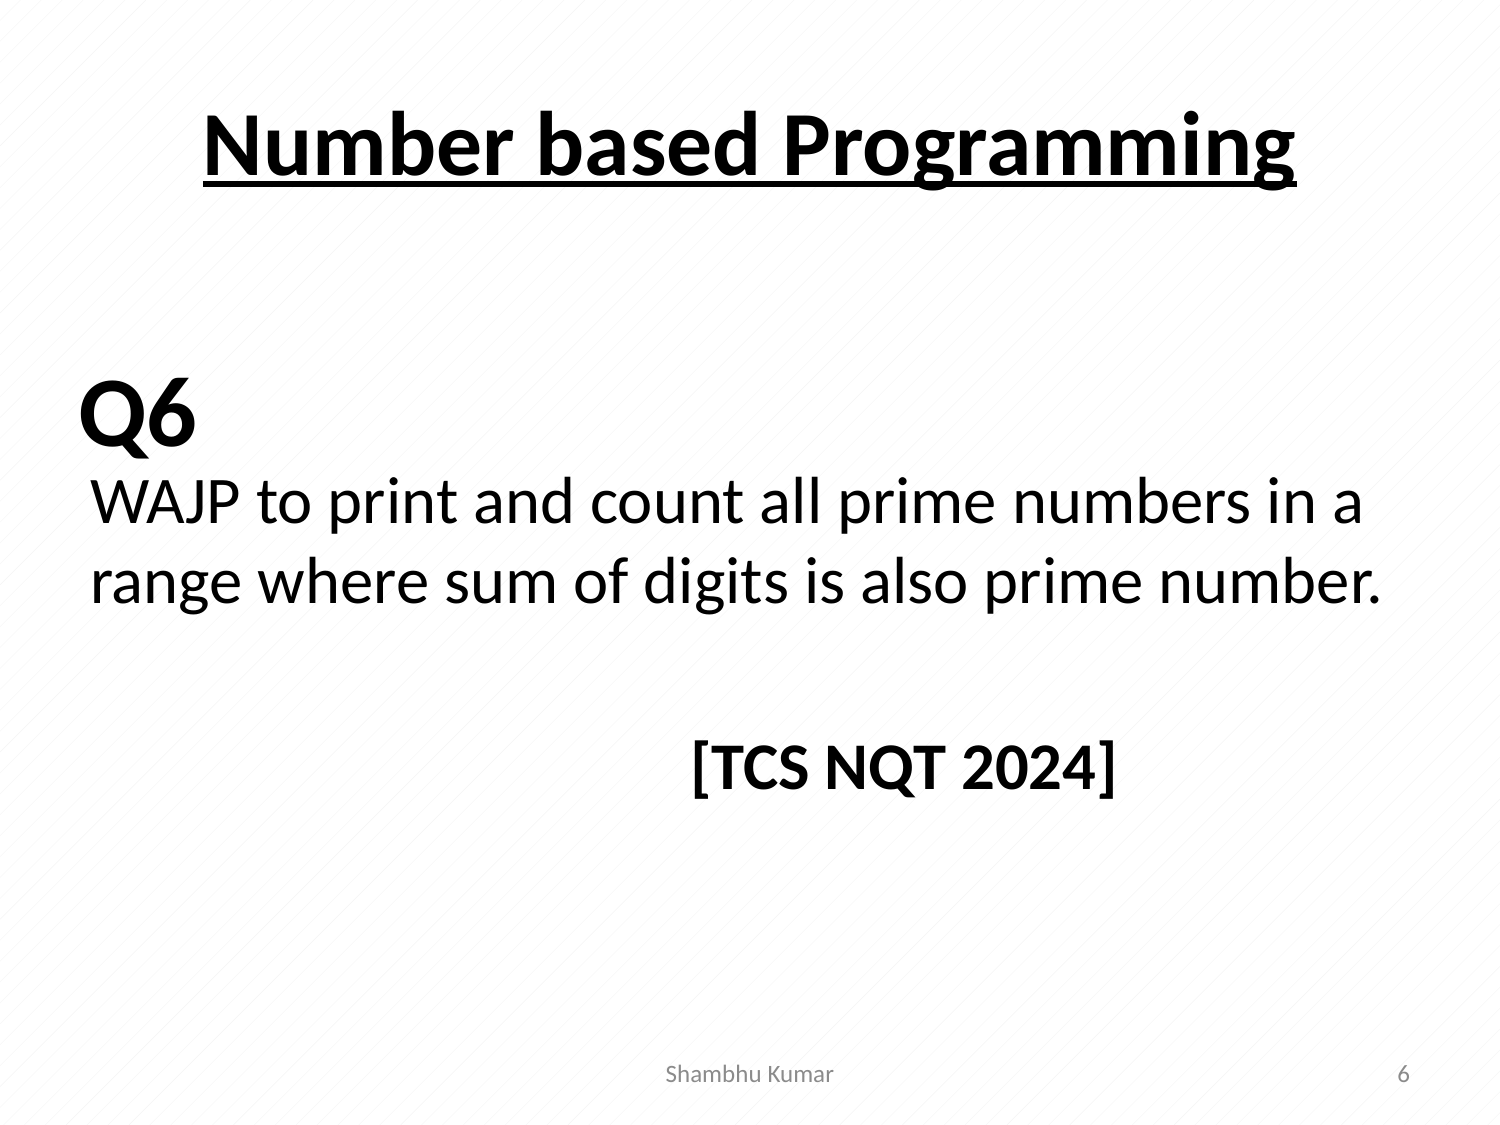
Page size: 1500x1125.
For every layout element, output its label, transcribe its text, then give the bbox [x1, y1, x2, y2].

text_box Q6 [37, 337, 213, 475]
title Number based Programming [75, 45, 1425, 233]
footer Shambhu Kumar [512, 1042, 988, 1103]
list WAJP to print and count all prime numbers in a range where sum of digits is also prime number. [TCS NQT 2024] [75, 262, 1425, 1005]
slide_number 6 [1074, 1042, 1425, 1103]
